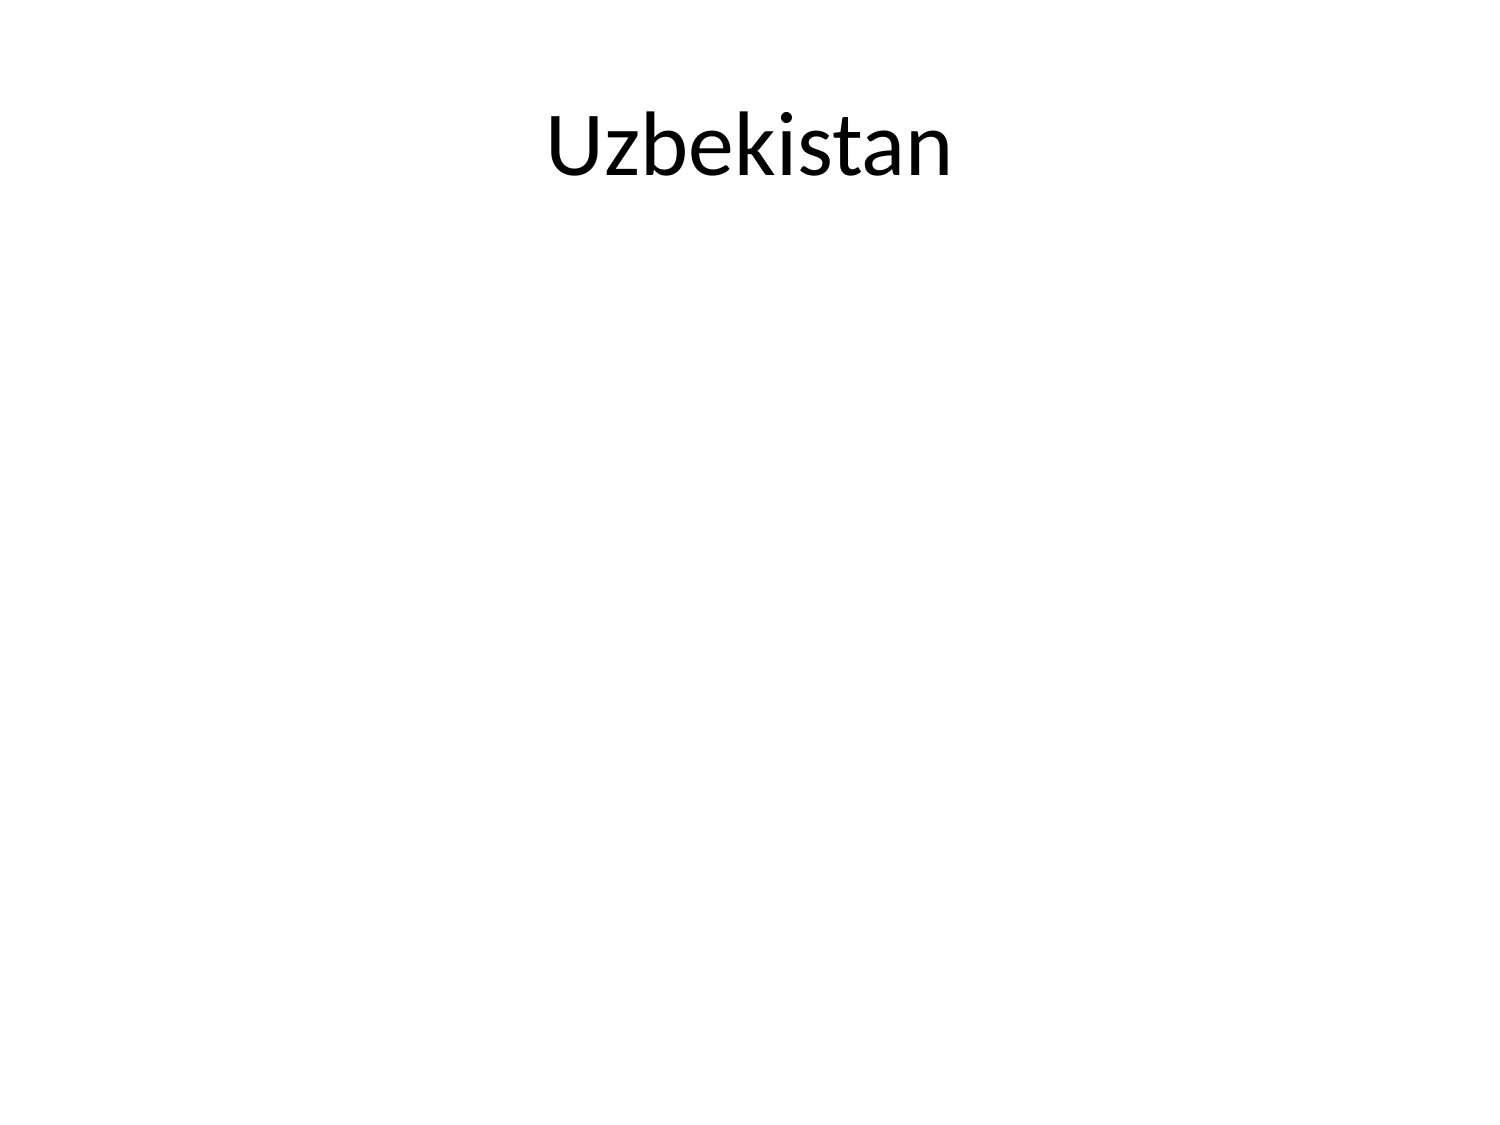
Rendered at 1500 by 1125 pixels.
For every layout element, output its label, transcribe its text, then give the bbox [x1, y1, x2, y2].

title Uzbekistan [75, 45, 1425, 233]
